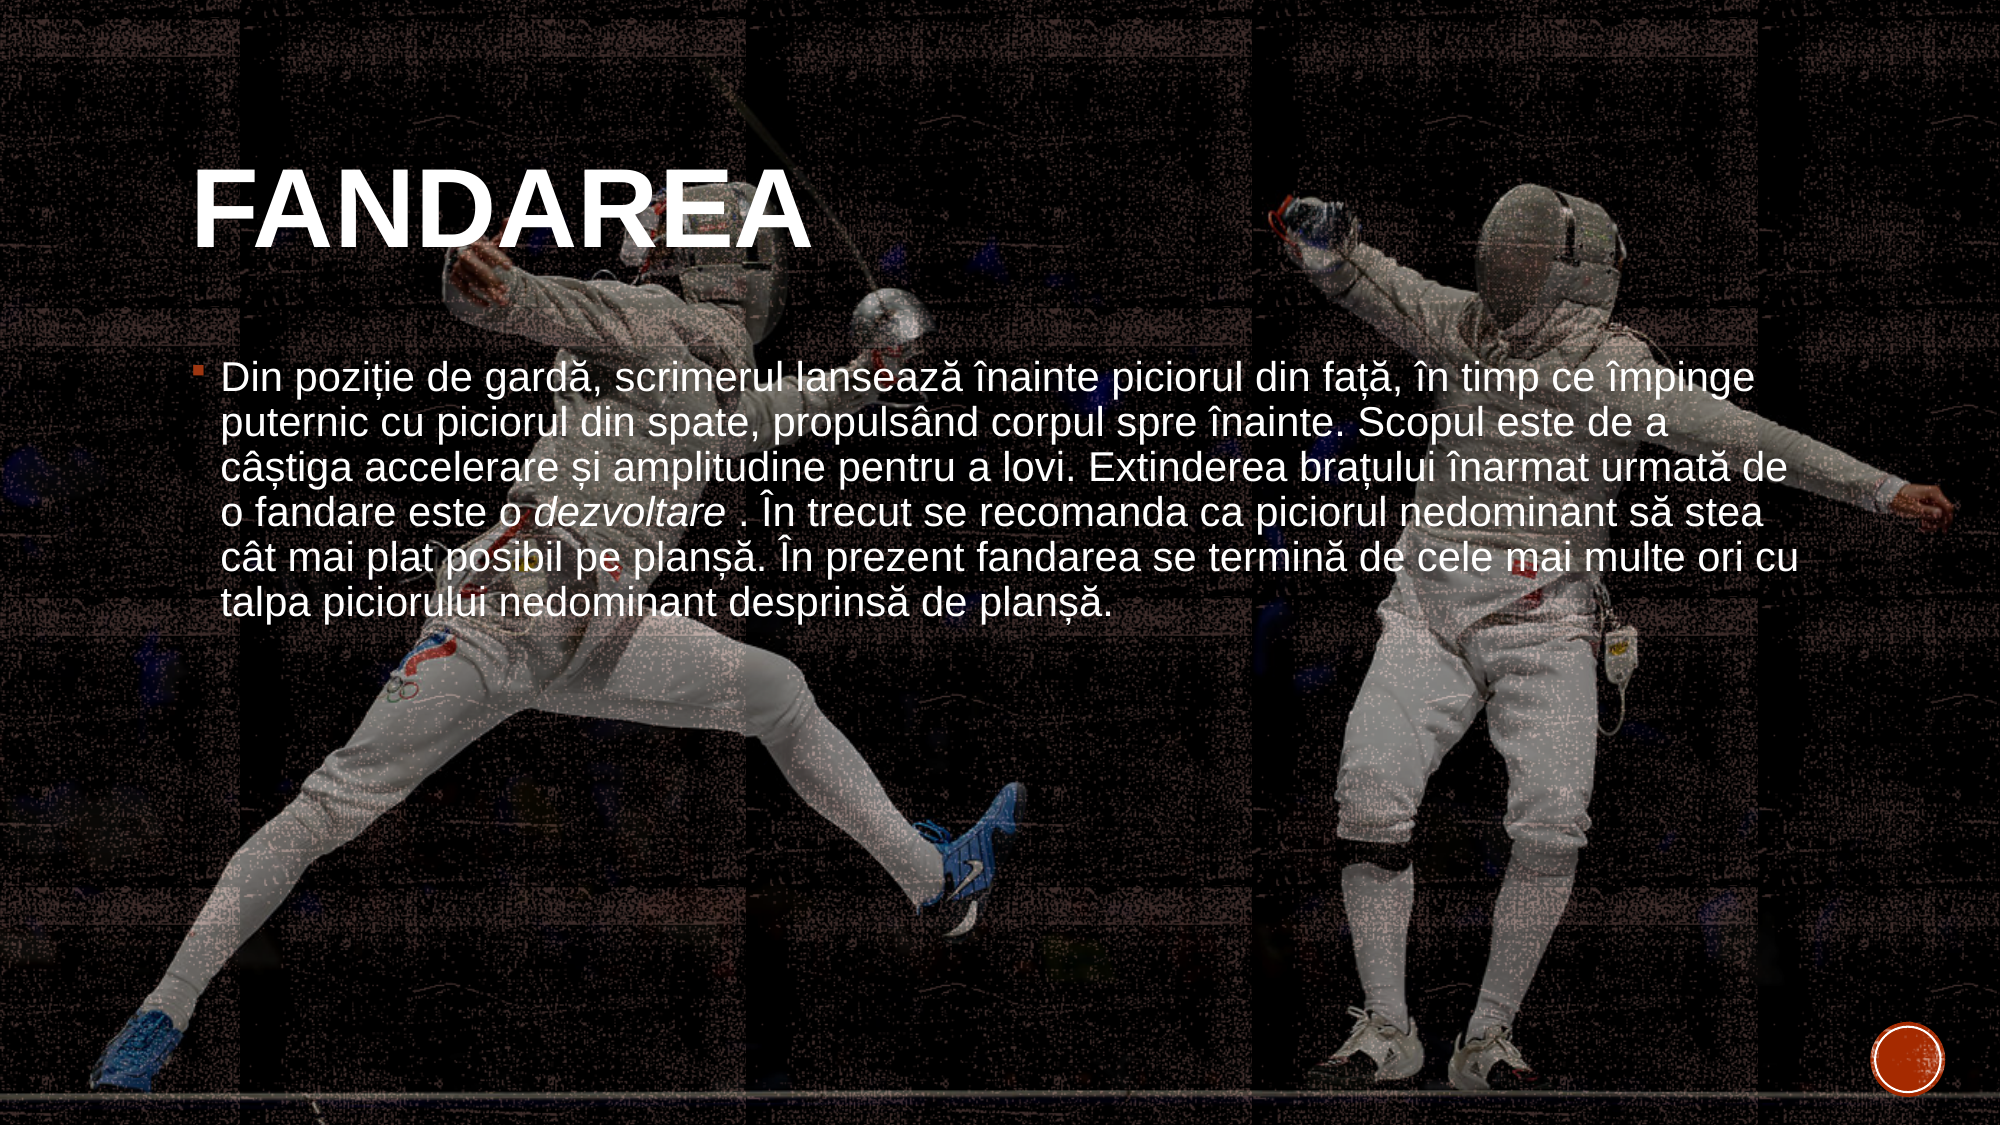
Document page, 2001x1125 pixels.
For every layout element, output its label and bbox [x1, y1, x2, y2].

picture [2, 2, 1997, 1124]
text_box [1873, 1025, 1943, 1095]
